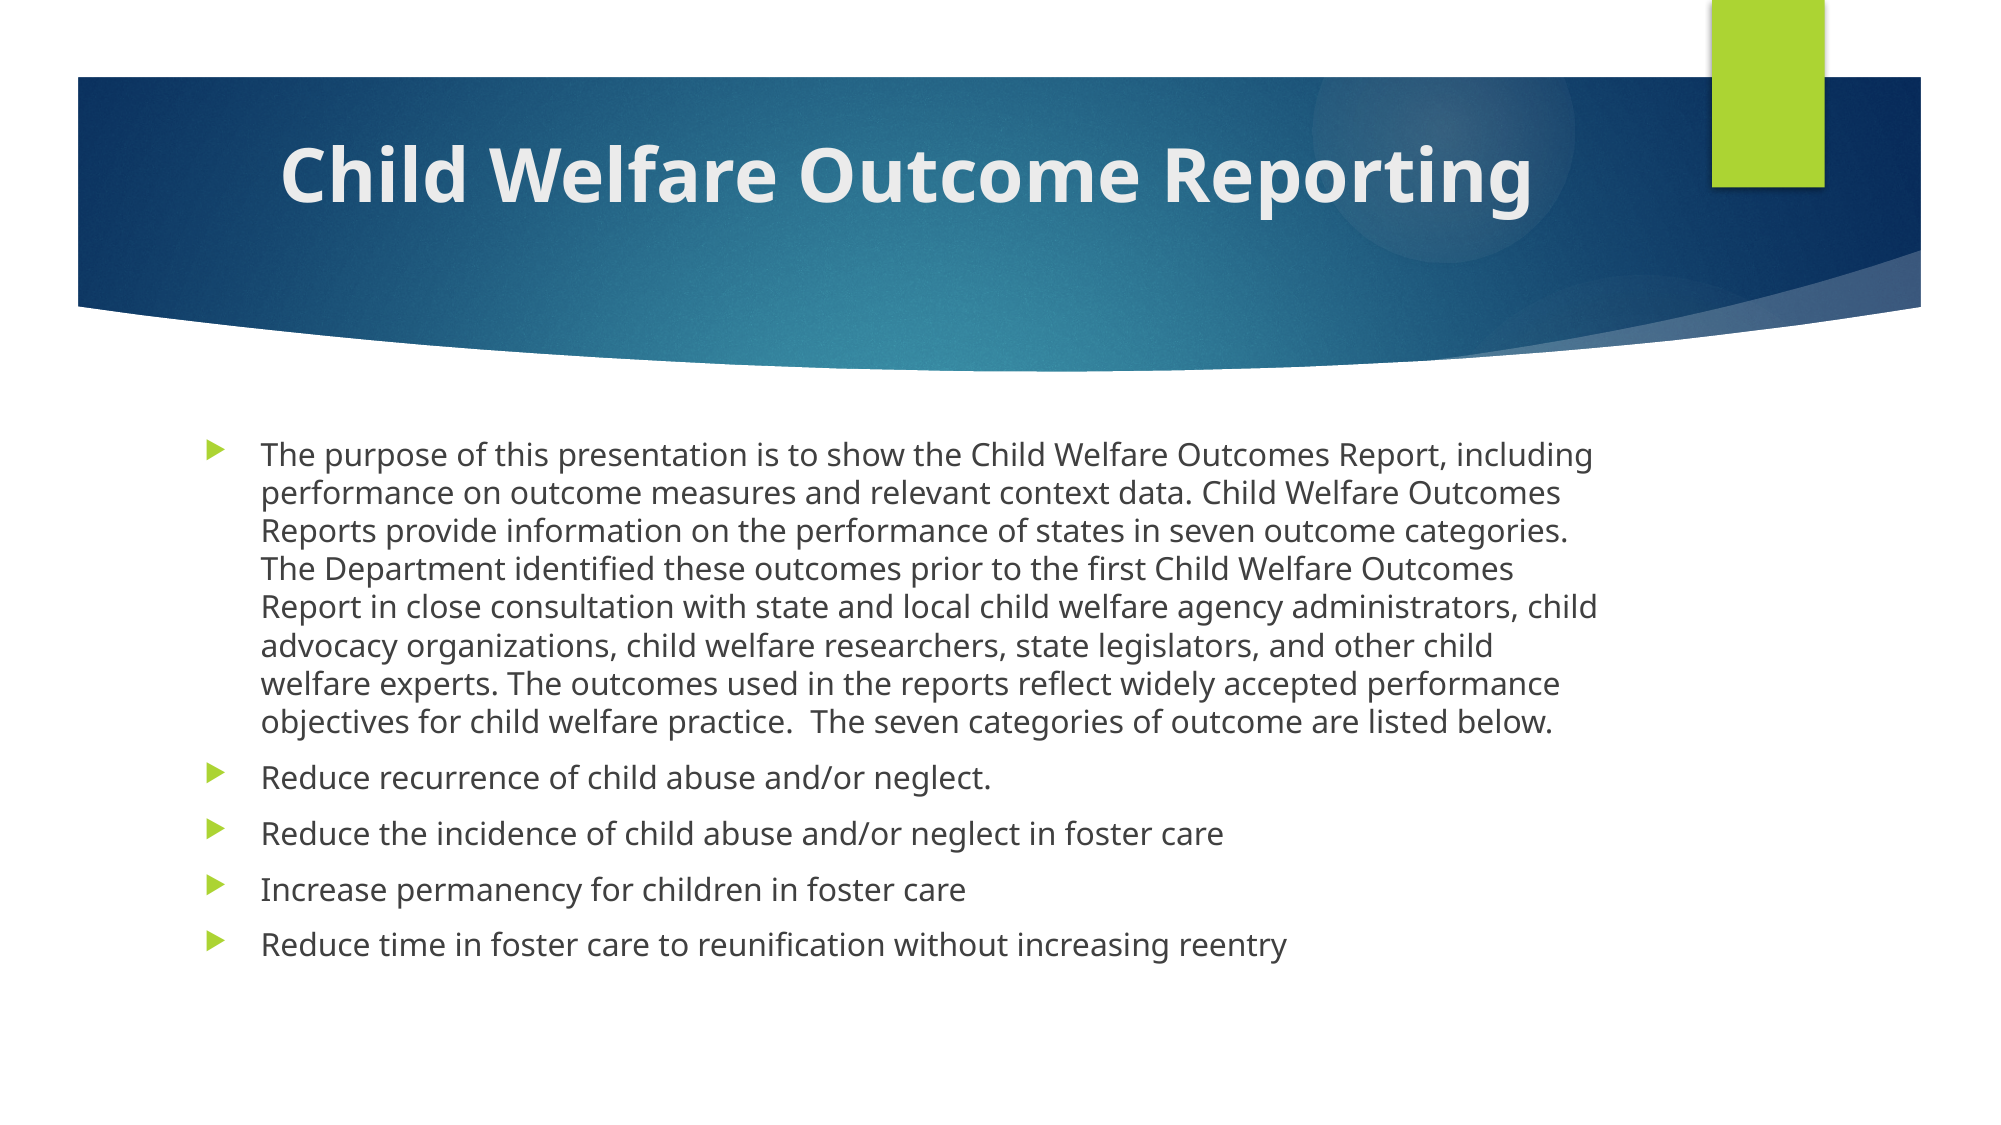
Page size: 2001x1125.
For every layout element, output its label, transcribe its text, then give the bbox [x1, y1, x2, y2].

list The purpose of this presentation is to show the Child Welfare Outcomes Report, including performance on outcome measures and relevant context data. Child Welfare Outcomes Reports provide information on the performance of states in seven outcome categories. The Department identified these outcomes prior to the first Child Welfare Outcomes Report in close consultation with state and local child welfare agency administrators, child advocacy organizations, child welfare researchers, state legislators, and other child welfare experts. The outcomes used in the reports reflect widely accepted performance objectives for child welfare practice. The seven categories of outcome are listed below. Reduce recurrence of child abuse and/or neglect. Reduce the incidence of child abuse and/or neglect in foster care Increase permanency for children in foster care Reduce time in foster care to reunification without increasing reentry [189, 427, 1627, 988]
title Child Welfare Outcome Reporting [189, 159, 1627, 276]
